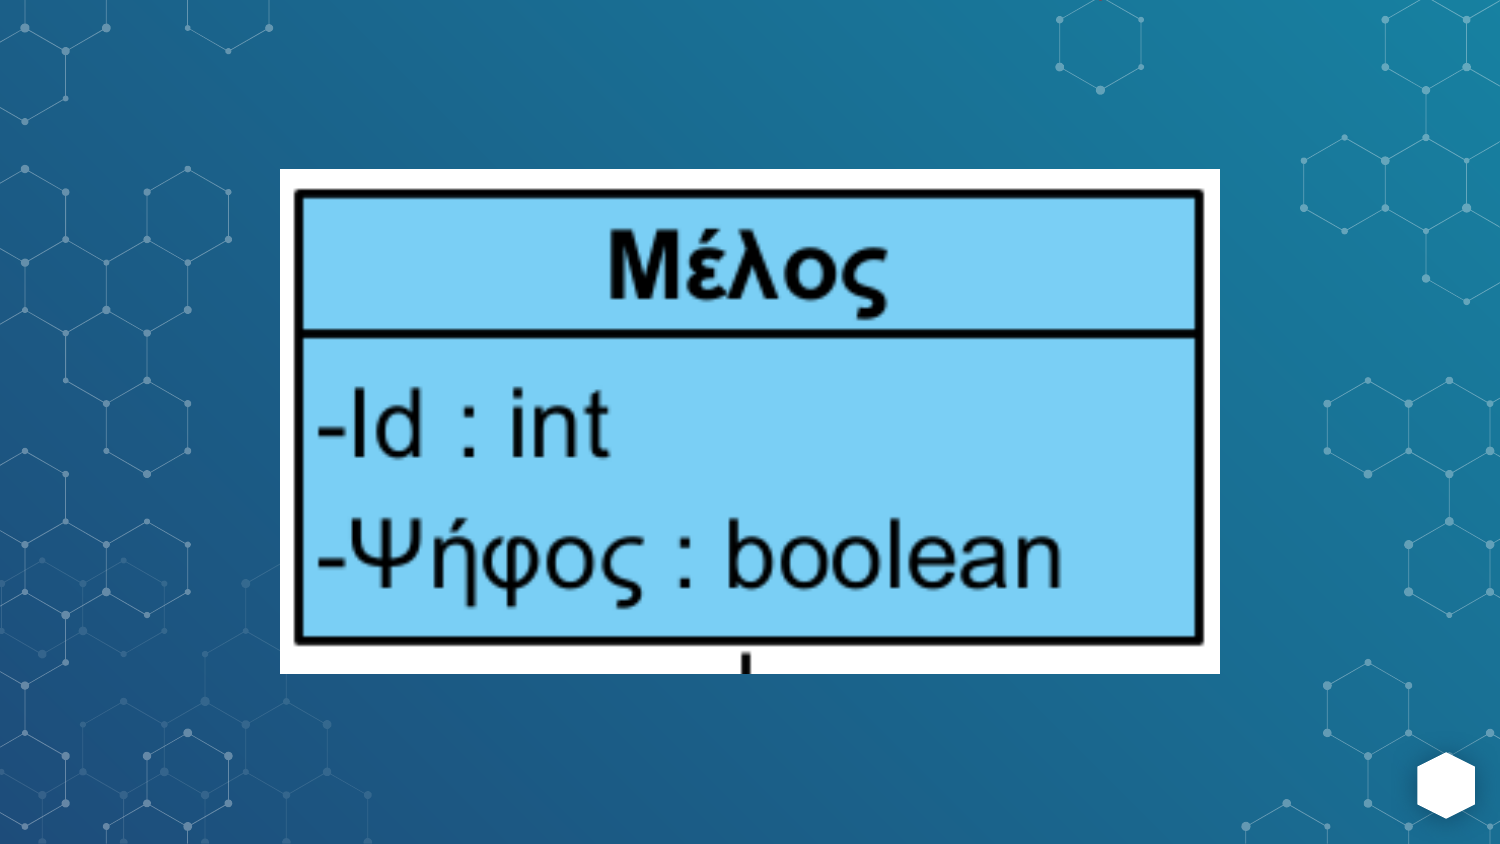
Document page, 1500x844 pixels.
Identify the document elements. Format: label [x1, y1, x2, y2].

slide_number [1417, 752, 1475, 819]
picture [280, 169, 1220, 675]
